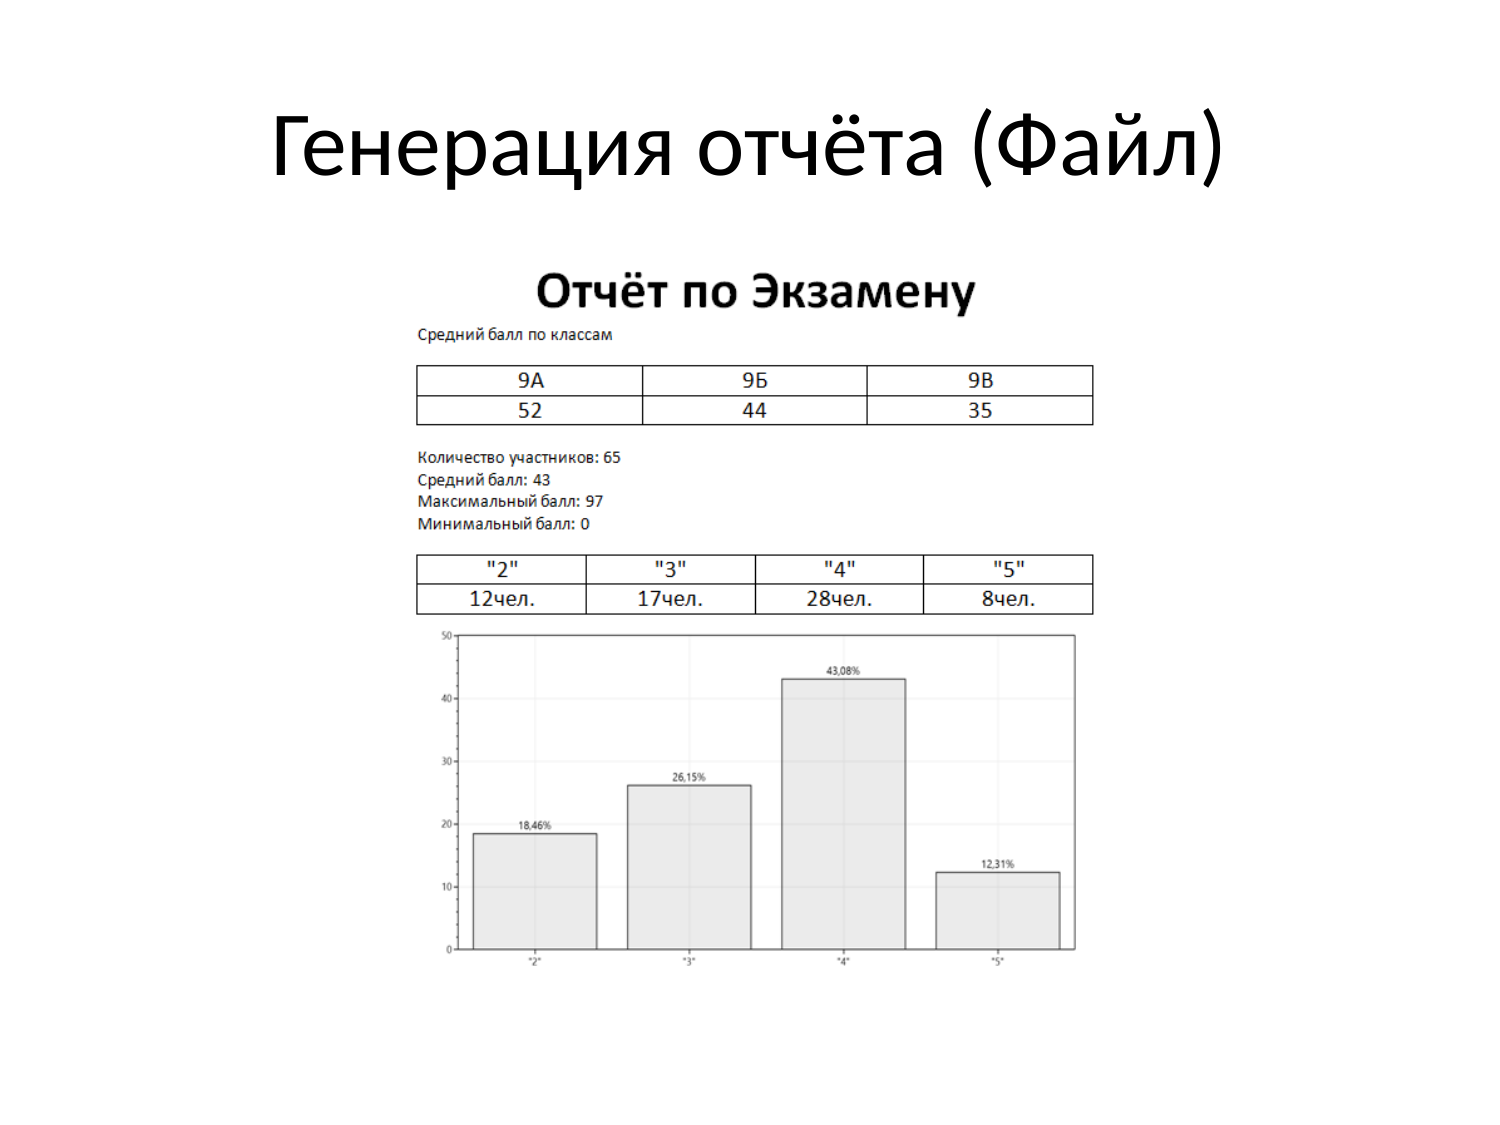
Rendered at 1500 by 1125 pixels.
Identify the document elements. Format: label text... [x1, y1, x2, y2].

title Генерация отчёта (Файл) [75, 45, 1425, 233]
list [359, 231, 1155, 1040]
